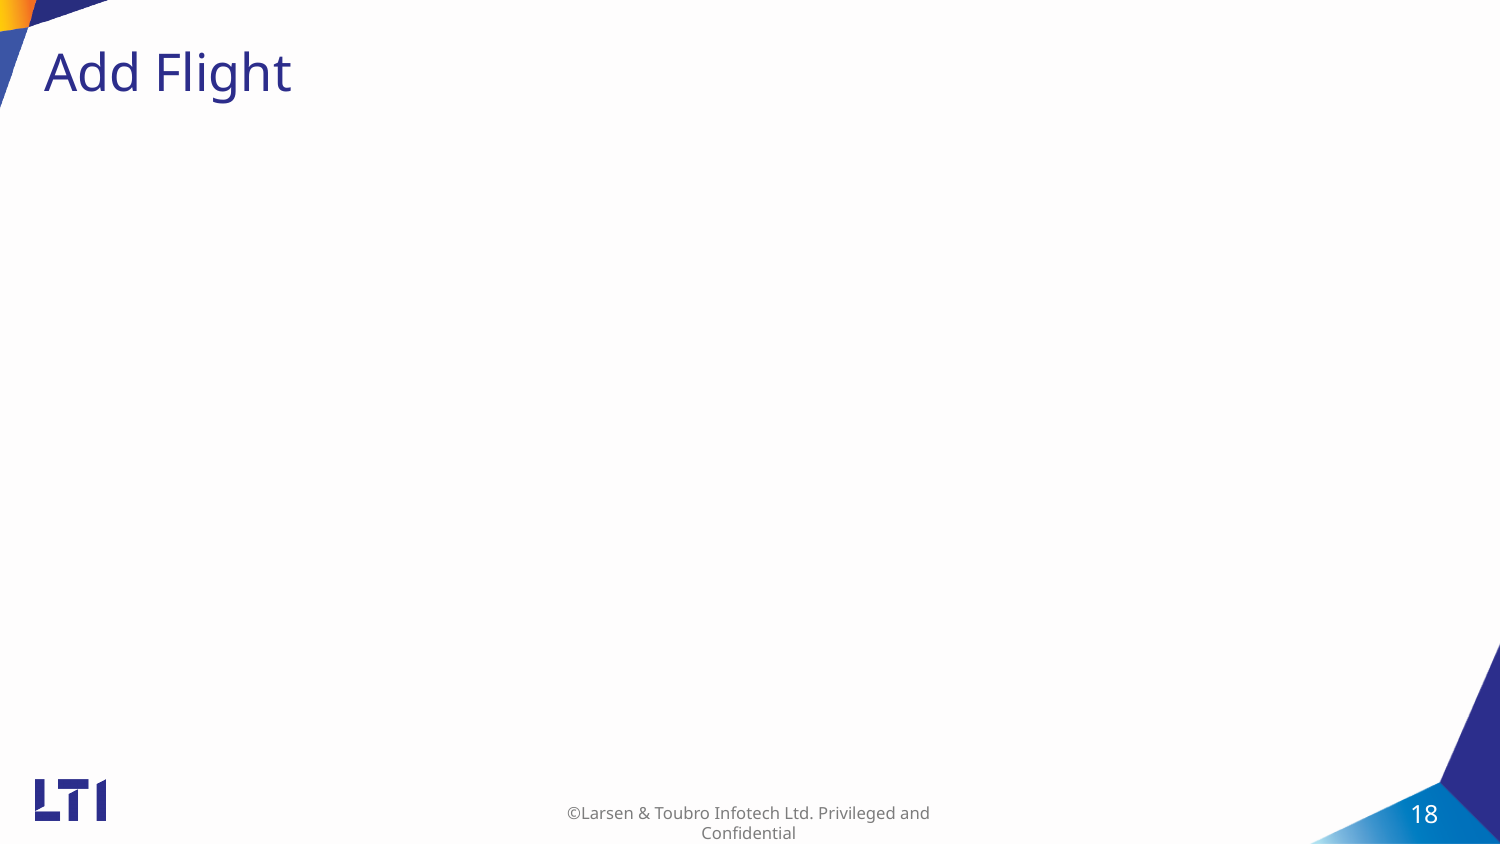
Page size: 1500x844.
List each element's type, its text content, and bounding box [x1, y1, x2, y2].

picture [35, 779, 106, 821]
picture [0, 0, 109, 110]
title Add Flight [43, 38, 1362, 104]
picture [1288, 640, 1500, 844]
